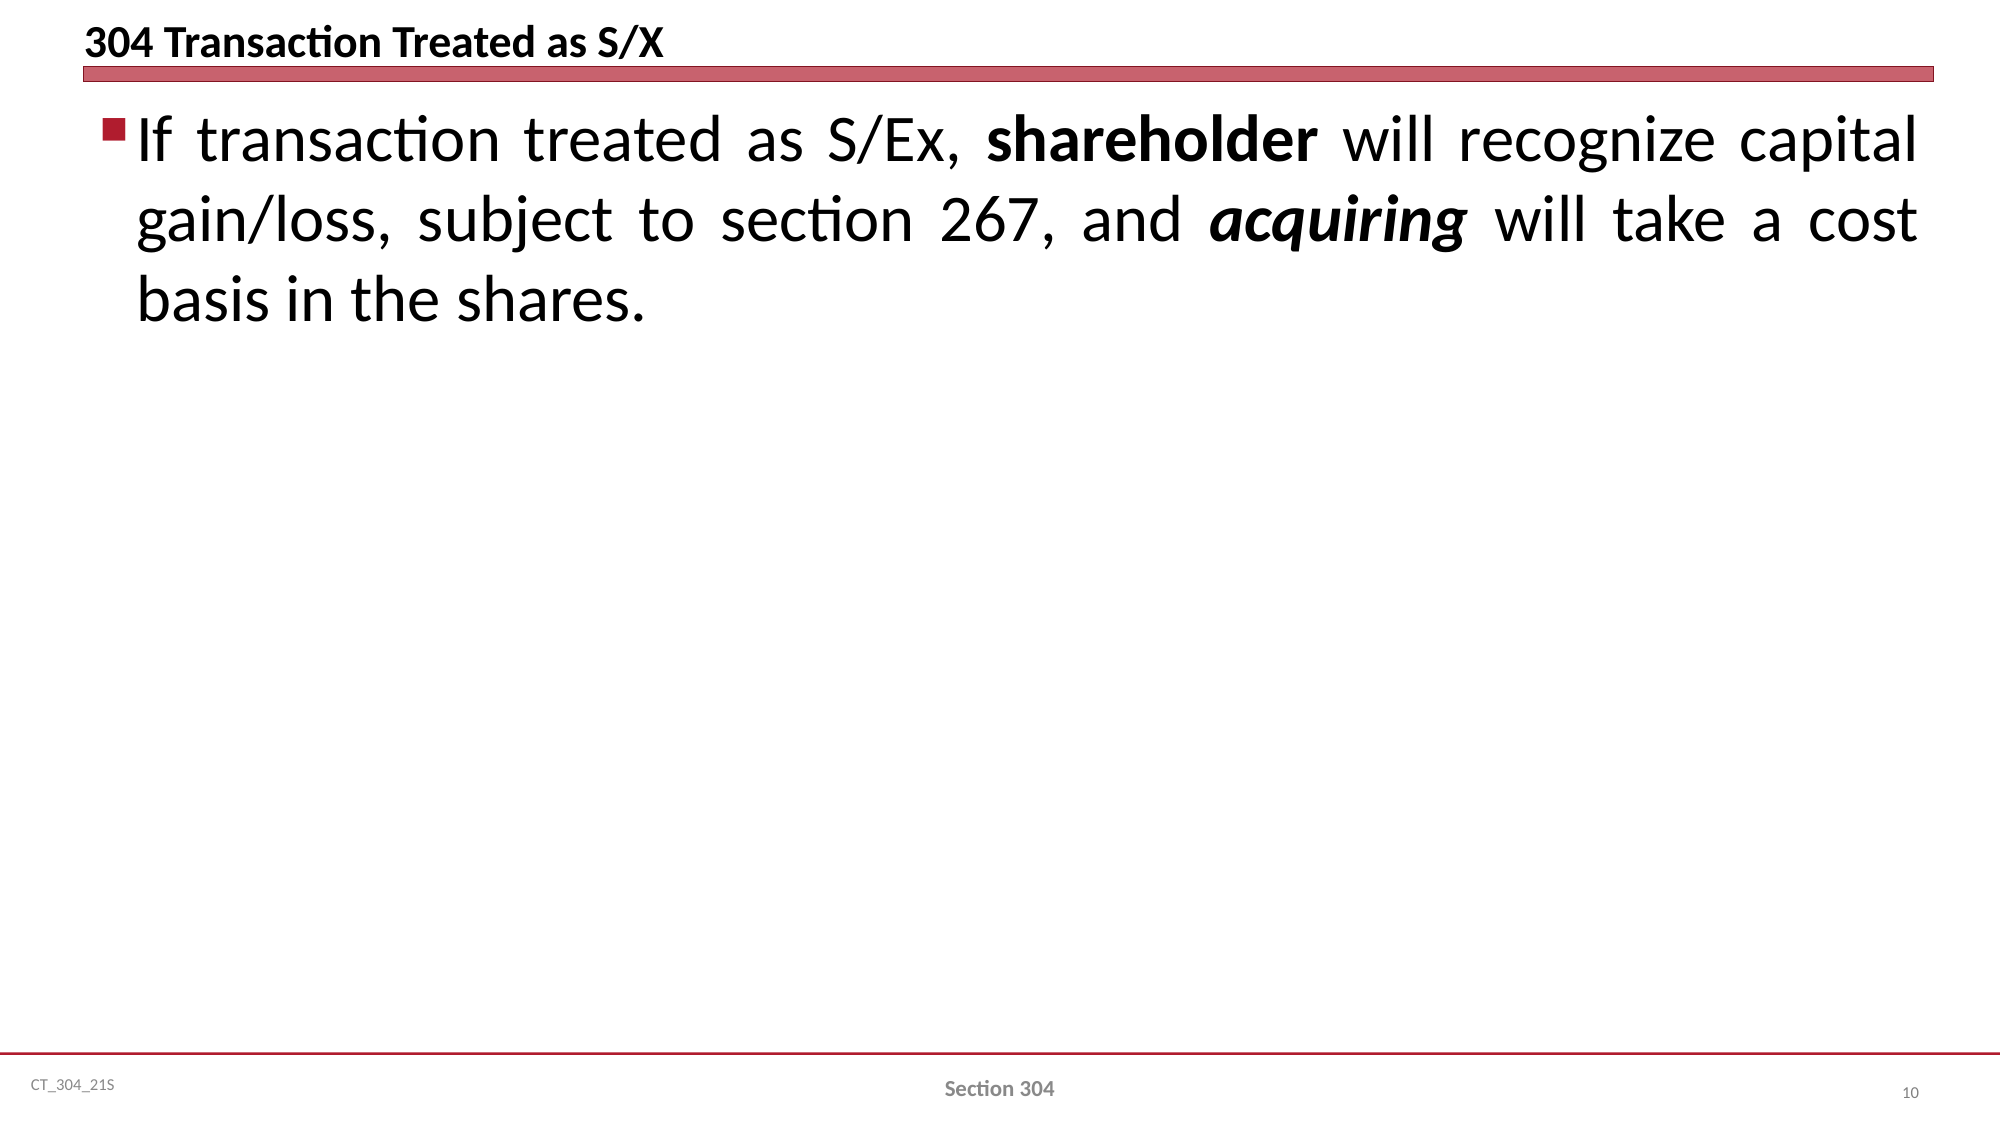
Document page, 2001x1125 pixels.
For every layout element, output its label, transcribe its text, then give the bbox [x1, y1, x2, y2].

list If transaction treated as S/Ex, shareholder will recognize capital gain/loss, subject to section 267, and acquiring will take a cost basis in the shares. [83, 87, 1934, 1041]
footer Section 304 [683, 1056, 1317, 1117]
slide_number 10 [1834, 1061, 1934, 1122]
title 304 Transaction Treated as S/X [83, 6, 1935, 67]
